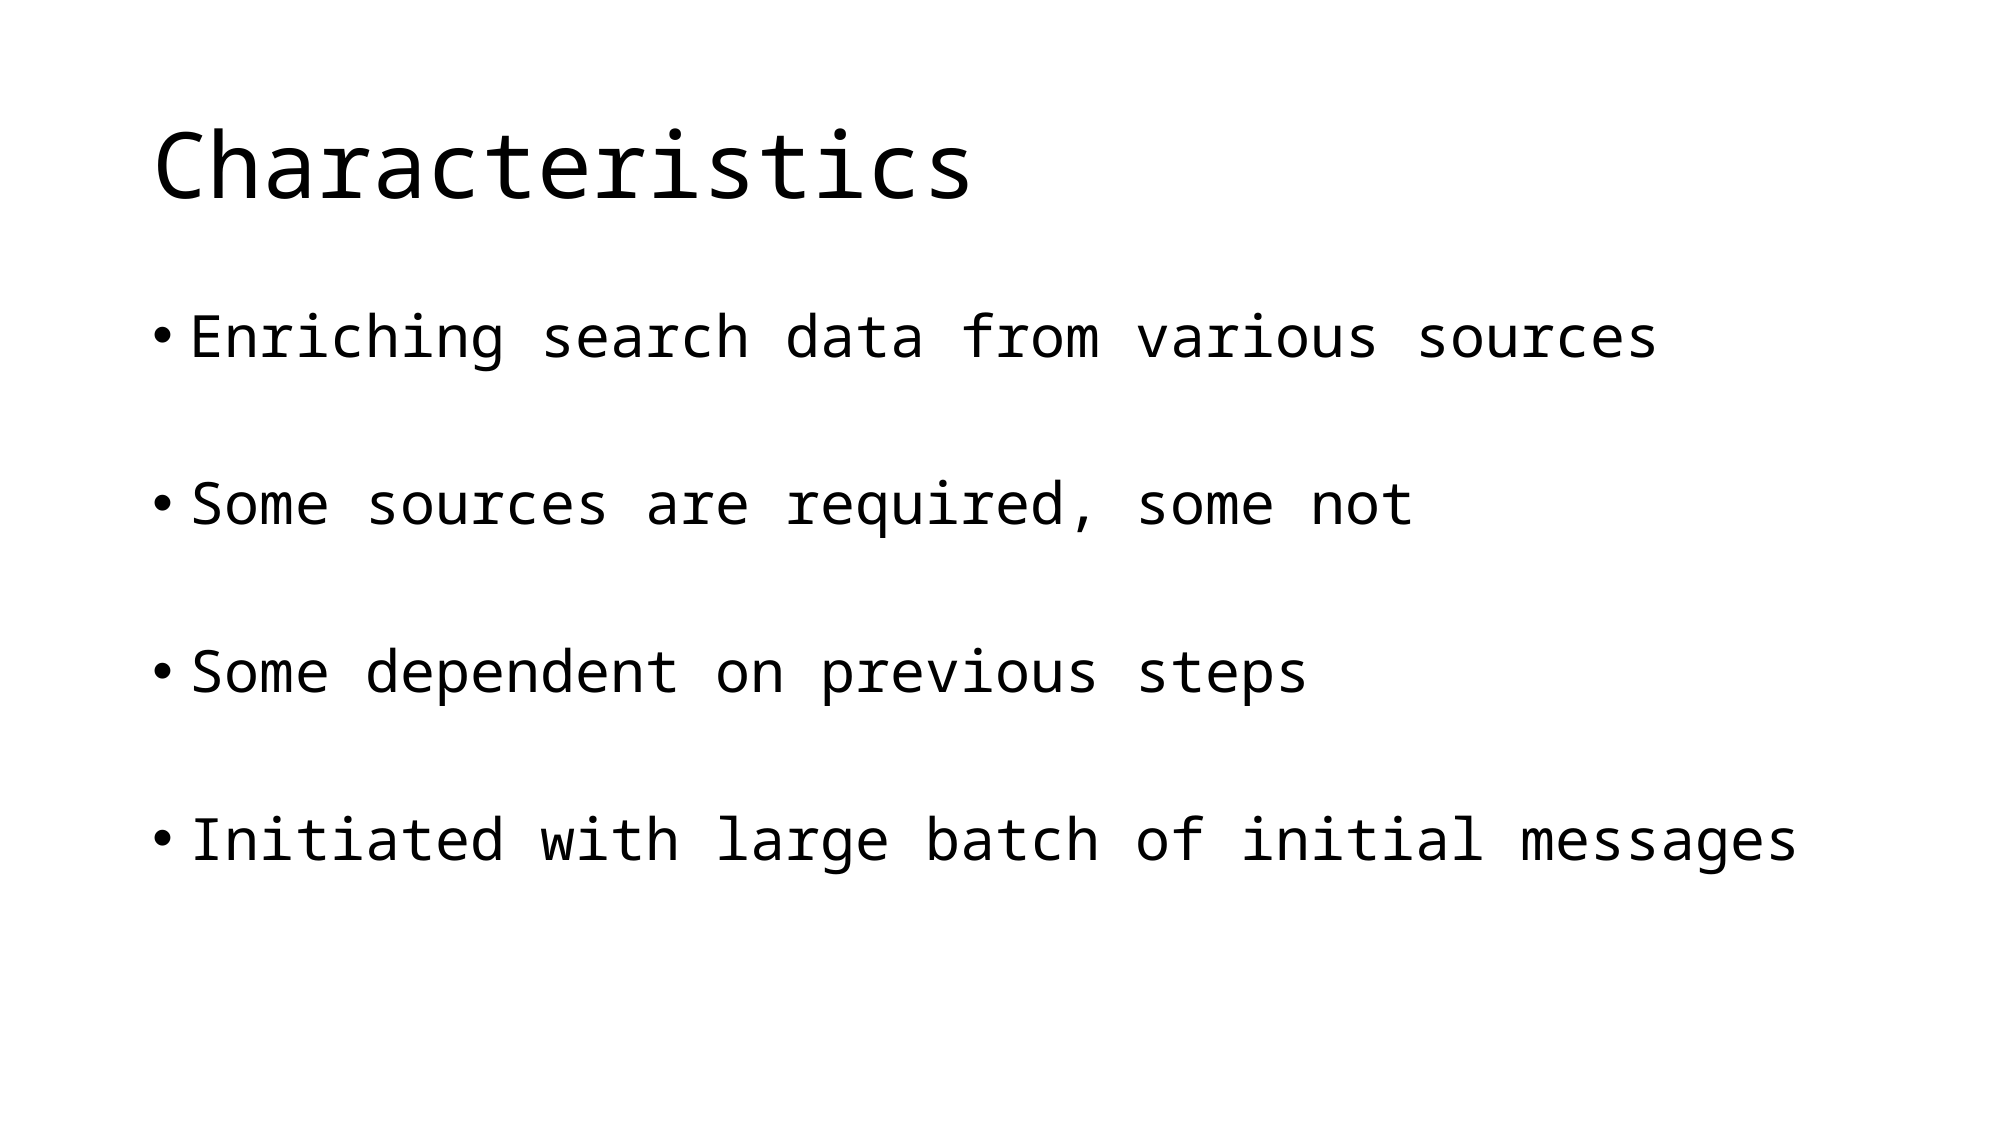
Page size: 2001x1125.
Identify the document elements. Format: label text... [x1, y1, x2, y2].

list Enriching search data from various sources Some sources are required, some not Some dependent on previous steps Initiated with large batch of initial messages [137, 299, 1863, 1014]
title Characteristics [137, 59, 1863, 278]
